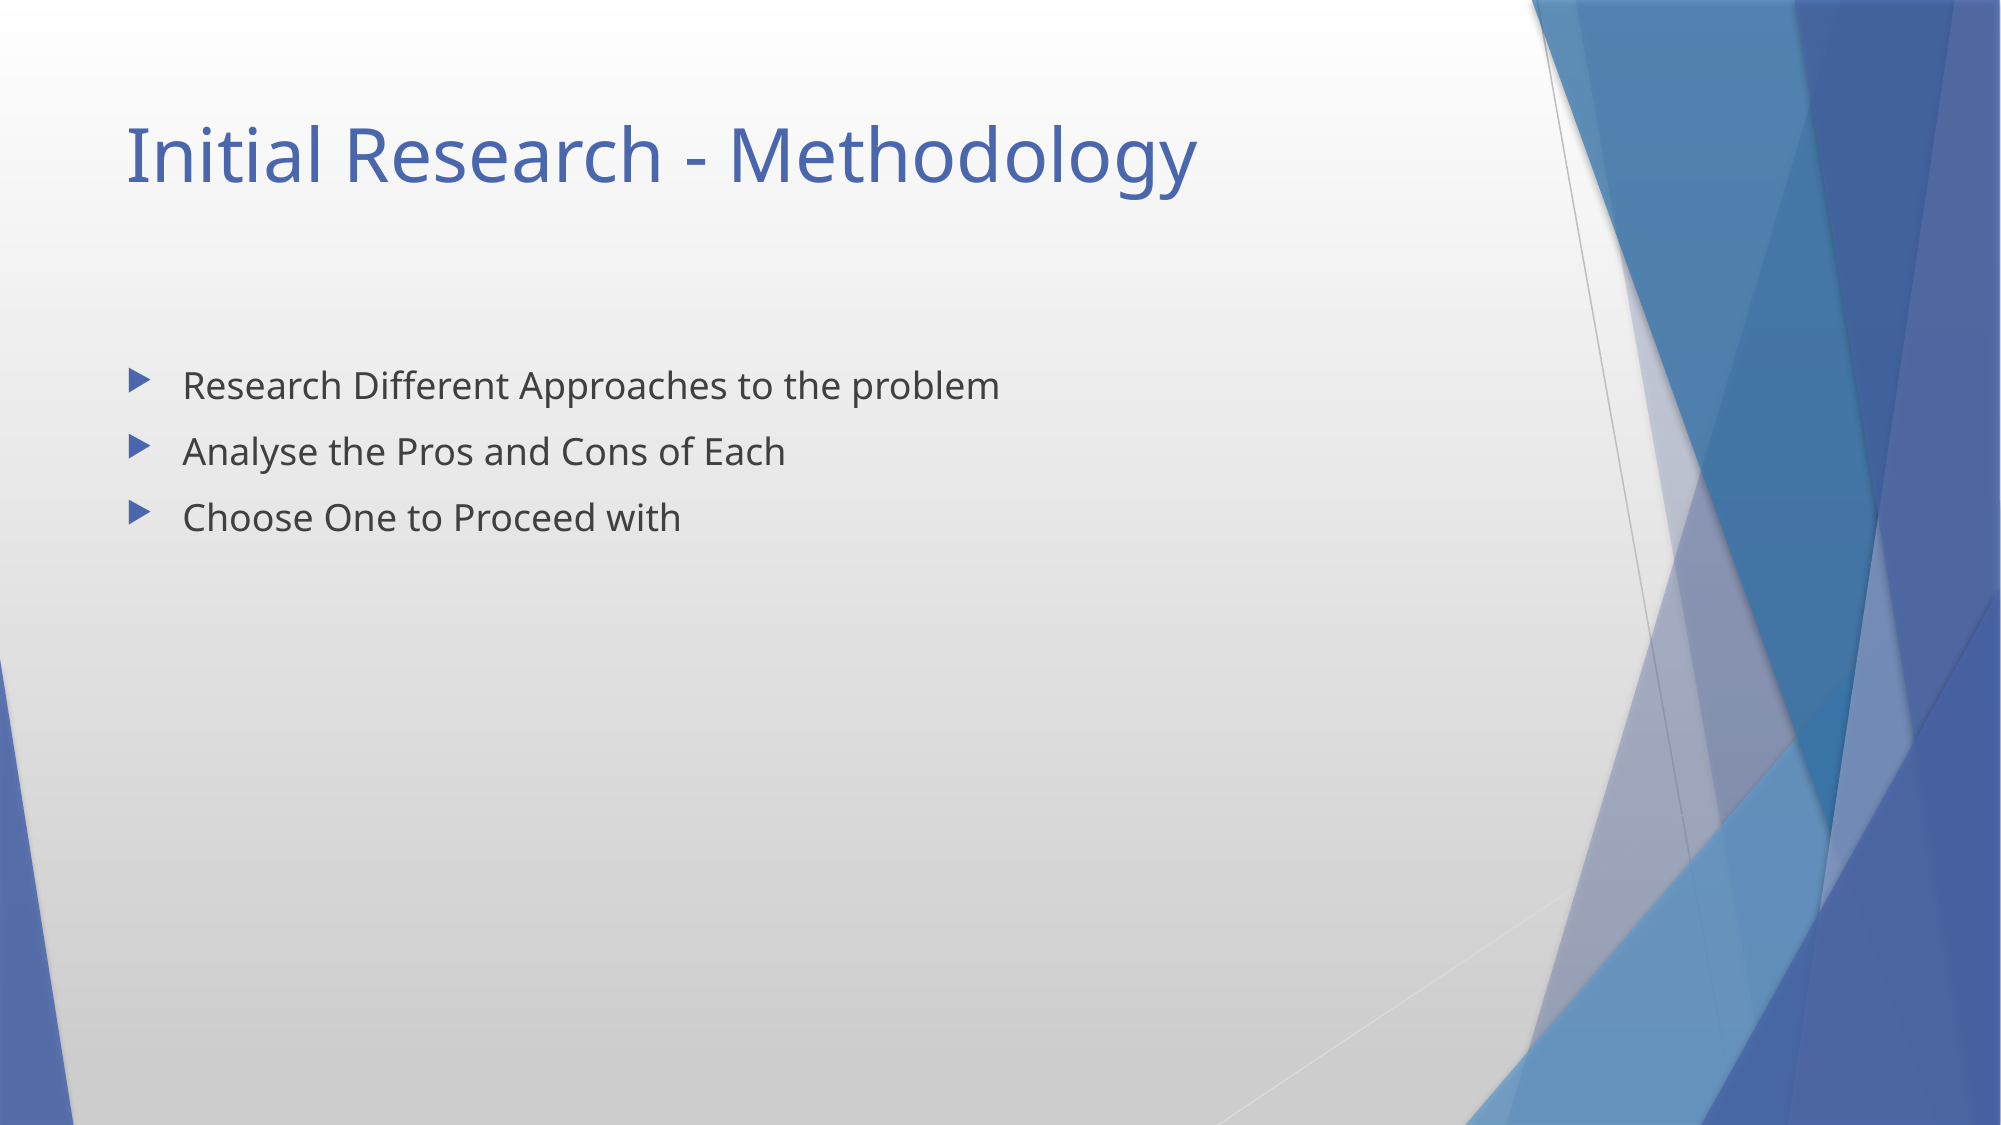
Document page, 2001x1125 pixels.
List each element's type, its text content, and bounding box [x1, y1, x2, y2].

title Initial Research - Methodology [111, 99, 1522, 317]
list Research Different Approaches to the problem Analyse the Pros and Cons of Each Choose One to Proceed with [111, 354, 1522, 992]
